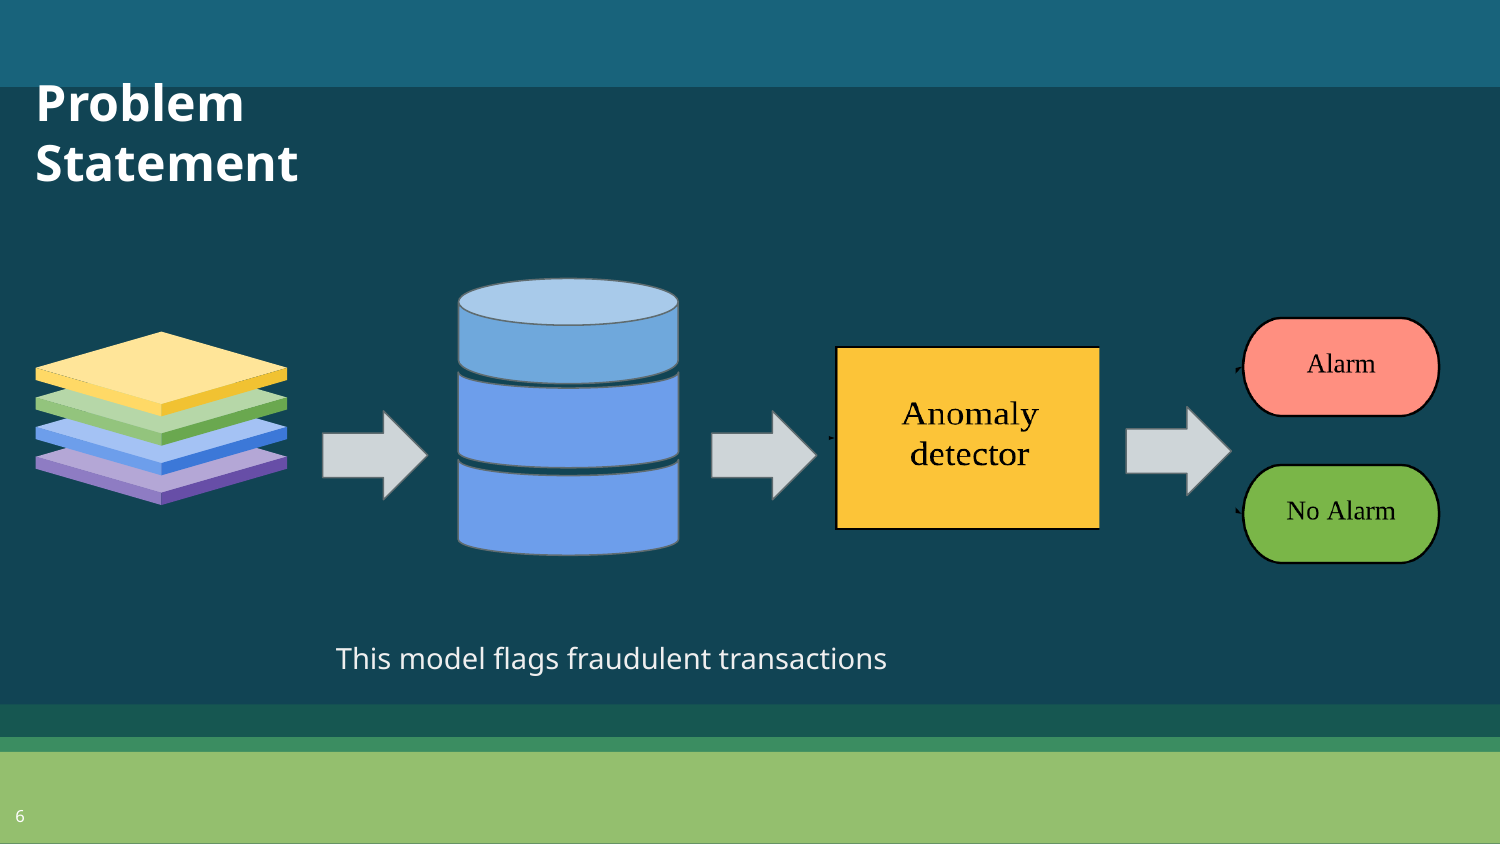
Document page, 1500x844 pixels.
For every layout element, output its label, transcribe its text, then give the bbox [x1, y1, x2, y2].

subtitle Problem Statement [20, 65, 530, 197]
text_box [35, 278, 1488, 567]
text_box This model flags fraudulent transactions [320, 625, 1076, 740]
slide_number ‹#› [0, 790, 49, 844]
